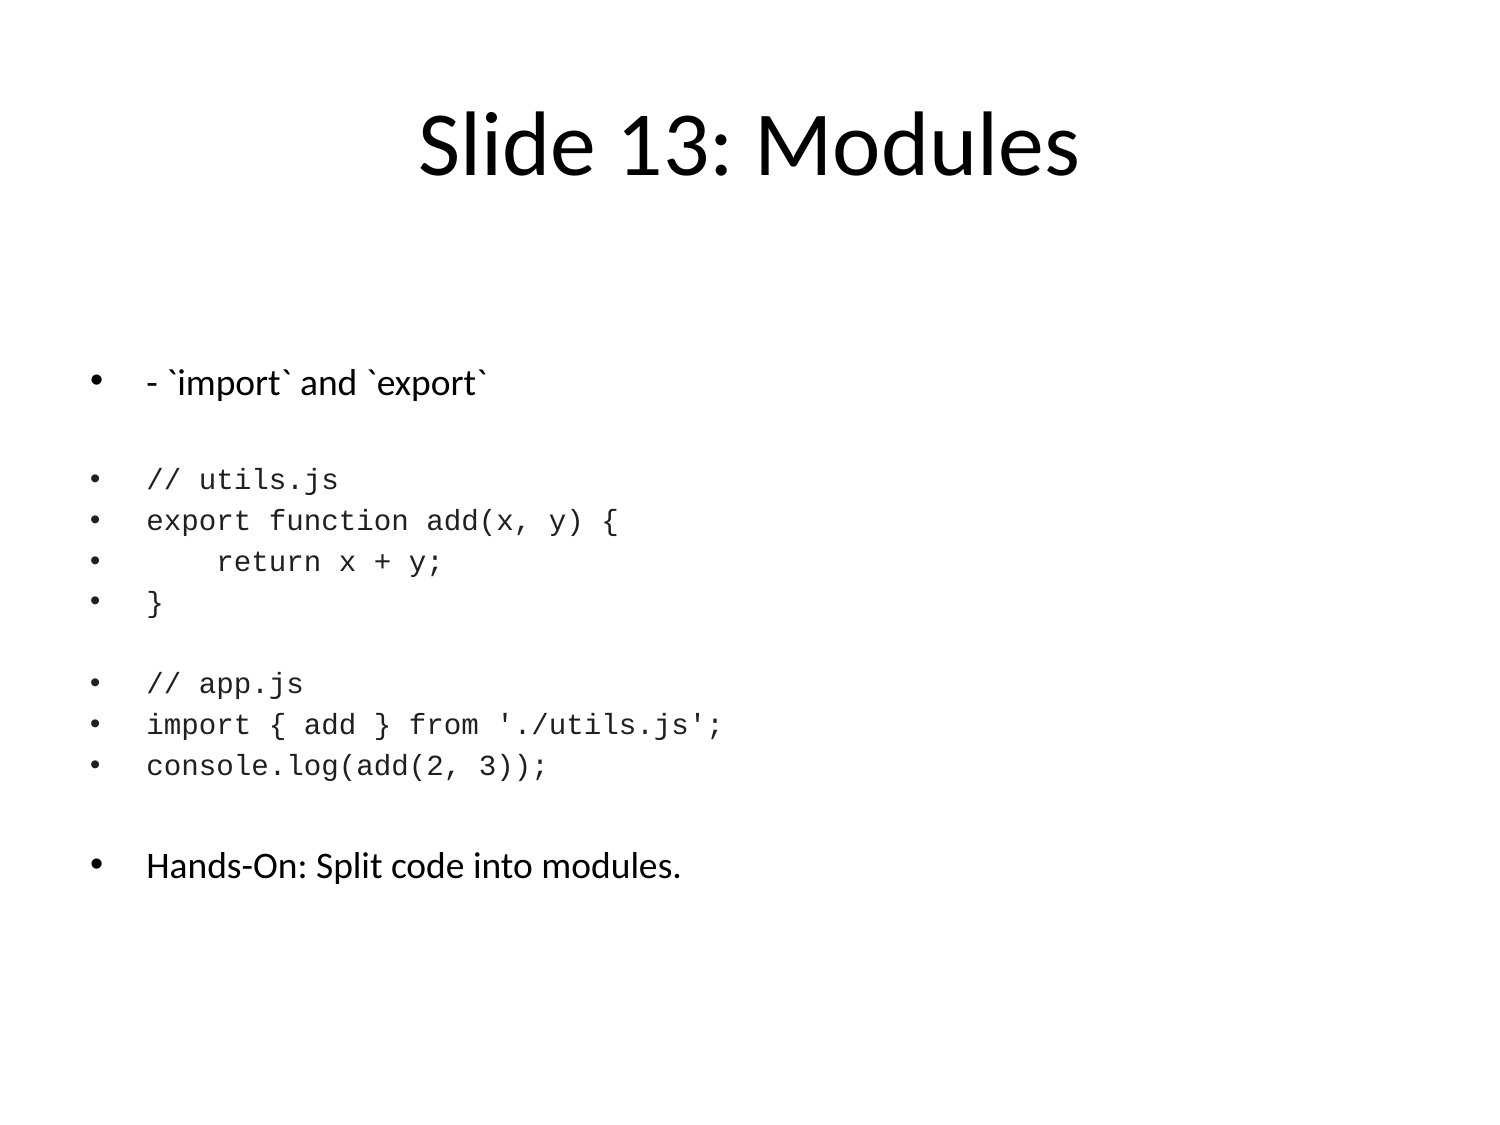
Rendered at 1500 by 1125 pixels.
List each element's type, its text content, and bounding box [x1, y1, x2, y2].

title Slide 13: Modules [75, 45, 1425, 233]
list - `import` and `export` // utils.js export function add(x, y) { return x + y; } // app.js import { add } from './utils.js'; console.log(add(2, 3)); Hands-On: Split code into modules. [75, 262, 1425, 1005]
